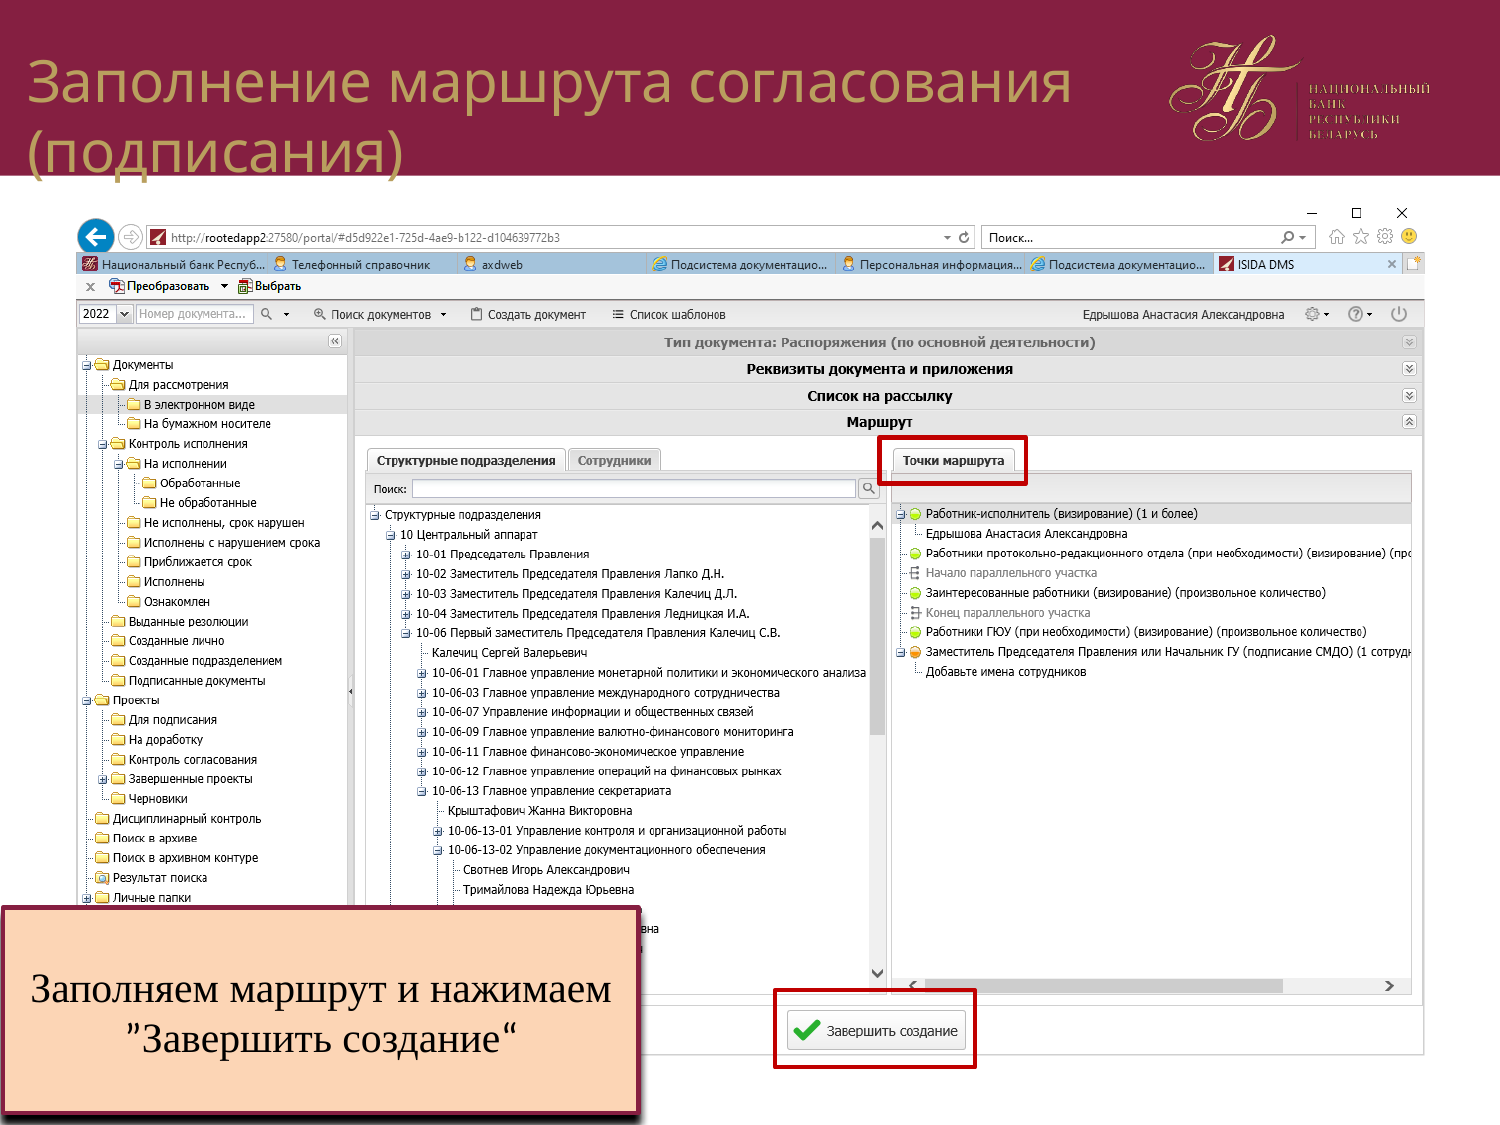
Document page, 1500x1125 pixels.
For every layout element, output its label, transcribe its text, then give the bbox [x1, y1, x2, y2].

picture [74, 198, 1426, 1056]
picture [1169, 35, 1430, 141]
text_box Заполняем маршрут и нажимаем ”Завершить создание“ [1, 905, 641, 1115]
text_box [773, 1064, 977, 1069]
text_box Заполнение маршрута согласования (подписания) [24, 44, 1100, 185]
